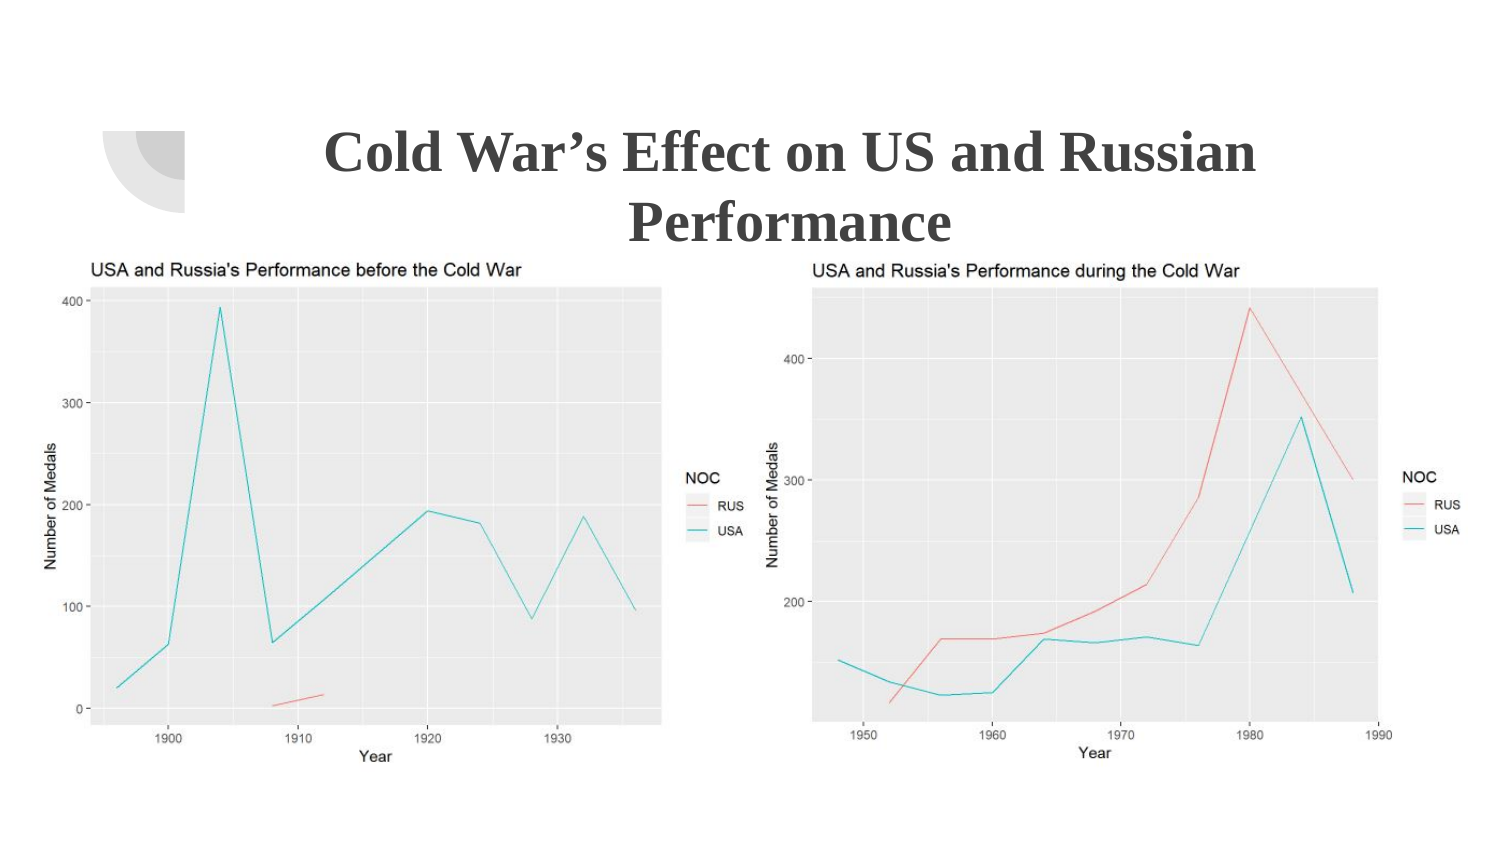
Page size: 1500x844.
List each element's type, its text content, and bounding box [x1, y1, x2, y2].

picture [13, 253, 1468, 778]
title Cold War’s Effect on US and Russian Performance [213, 98, 1368, 252]
